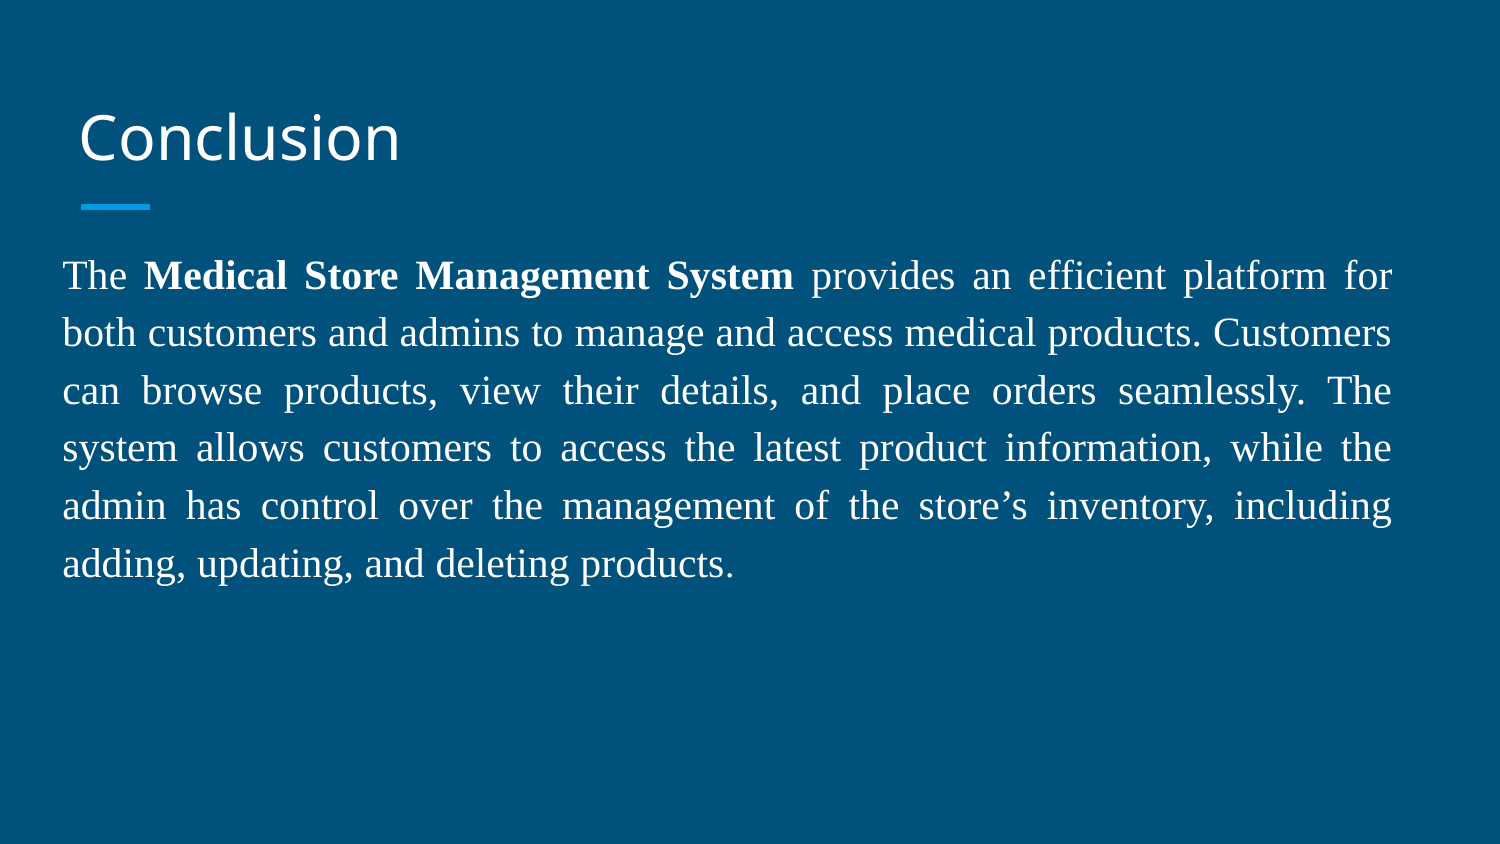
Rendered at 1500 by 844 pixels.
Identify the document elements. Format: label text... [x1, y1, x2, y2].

title Conclusion [63, 75, 1437, 188]
list The Medical Store Management System provides an efficient platform for both customers and admins to manage and access medical products. Customers can browse products, view their details, and place orders seamlessly. The system allows customers to access the latest product information, while the admin has control over the management of the store’s inventory, including adding, updating, and deleting products. [47, 224, 1409, 769]
